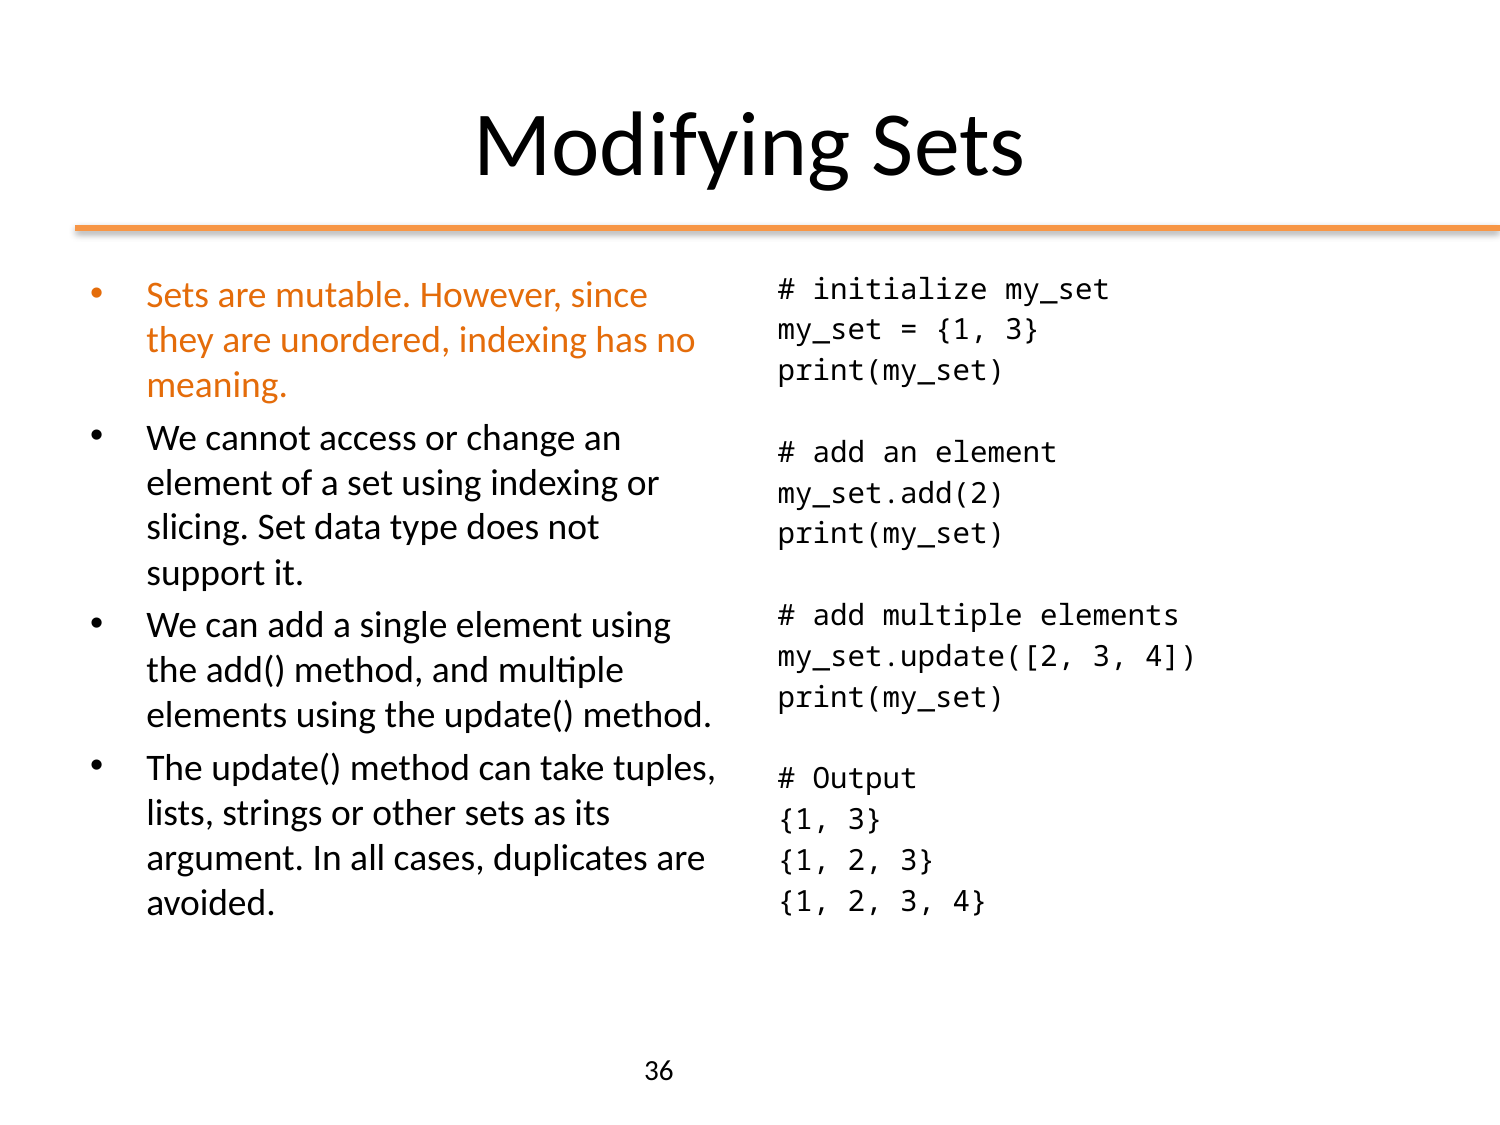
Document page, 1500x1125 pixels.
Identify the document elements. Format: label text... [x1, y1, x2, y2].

title Modifying Sets [75, 45, 1425, 233]
list Sets are mutable. However, since they are unordered, indexing has no meaning. We cannot access or change an element of a set using indexing or slicing. Set data type does not support it. We can add a single element using the add() method, and multiple elements using the update() method. The update() method can take tuples, lists, strings or other sets as its argument. In all cases, duplicates are avoided. [75, 262, 738, 1005]
slide_number 36 [629, 1043, 1425, 1104]
list # initialize my_set my_set = {1, 3} print(my_set) # add an element my_set.add(2) print(my_set) # add multiple elements my_set.update([2, 3, 4]) print(my_set) # Output {1, 3} {1, 2, 3} {1, 2, 3, 4} [762, 262, 1425, 1005]
